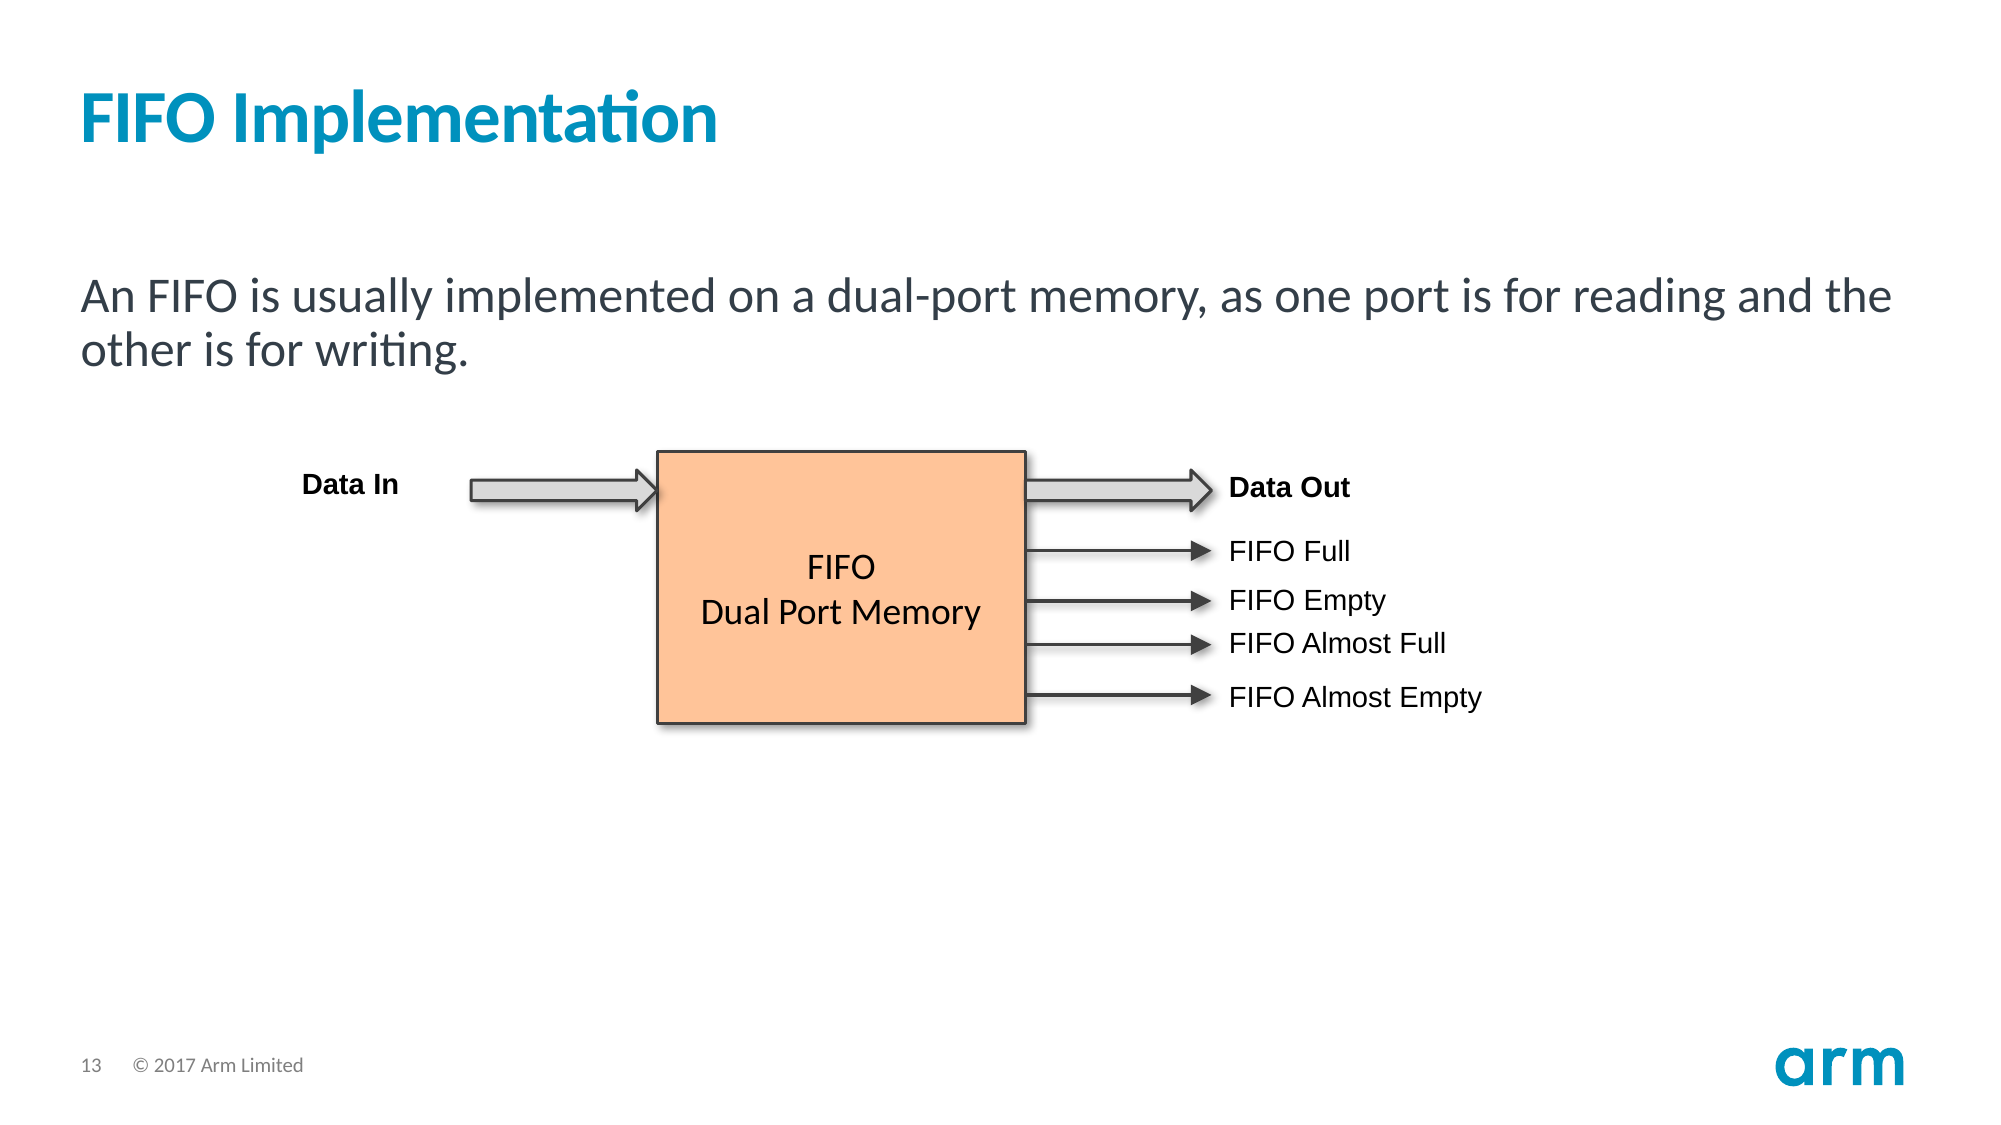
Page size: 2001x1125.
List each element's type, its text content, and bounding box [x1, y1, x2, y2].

list An FIFO is usually implemented on a dual-port memory, as one port is for reading and the other is for writing. [80, 268, 1911, 940]
title FIFO Implementation [80, 48, 1915, 158]
text_box FIFO Almost Full [1214, 617, 1621, 668]
text_box [476, 469, 658, 511]
text_box Data Out [1214, 461, 1442, 511]
text_box FIFO Empty [1214, 573, 1487, 617]
text_box FIFO Almost Empty [1214, 670, 1621, 721]
text_box Data In [287, 458, 476, 508]
text_box FIFO Full [1214, 525, 1442, 573]
text_box FIFO Dual Port Memory [657, 451, 1026, 724]
text_box [1025, 469, 1212, 511]
